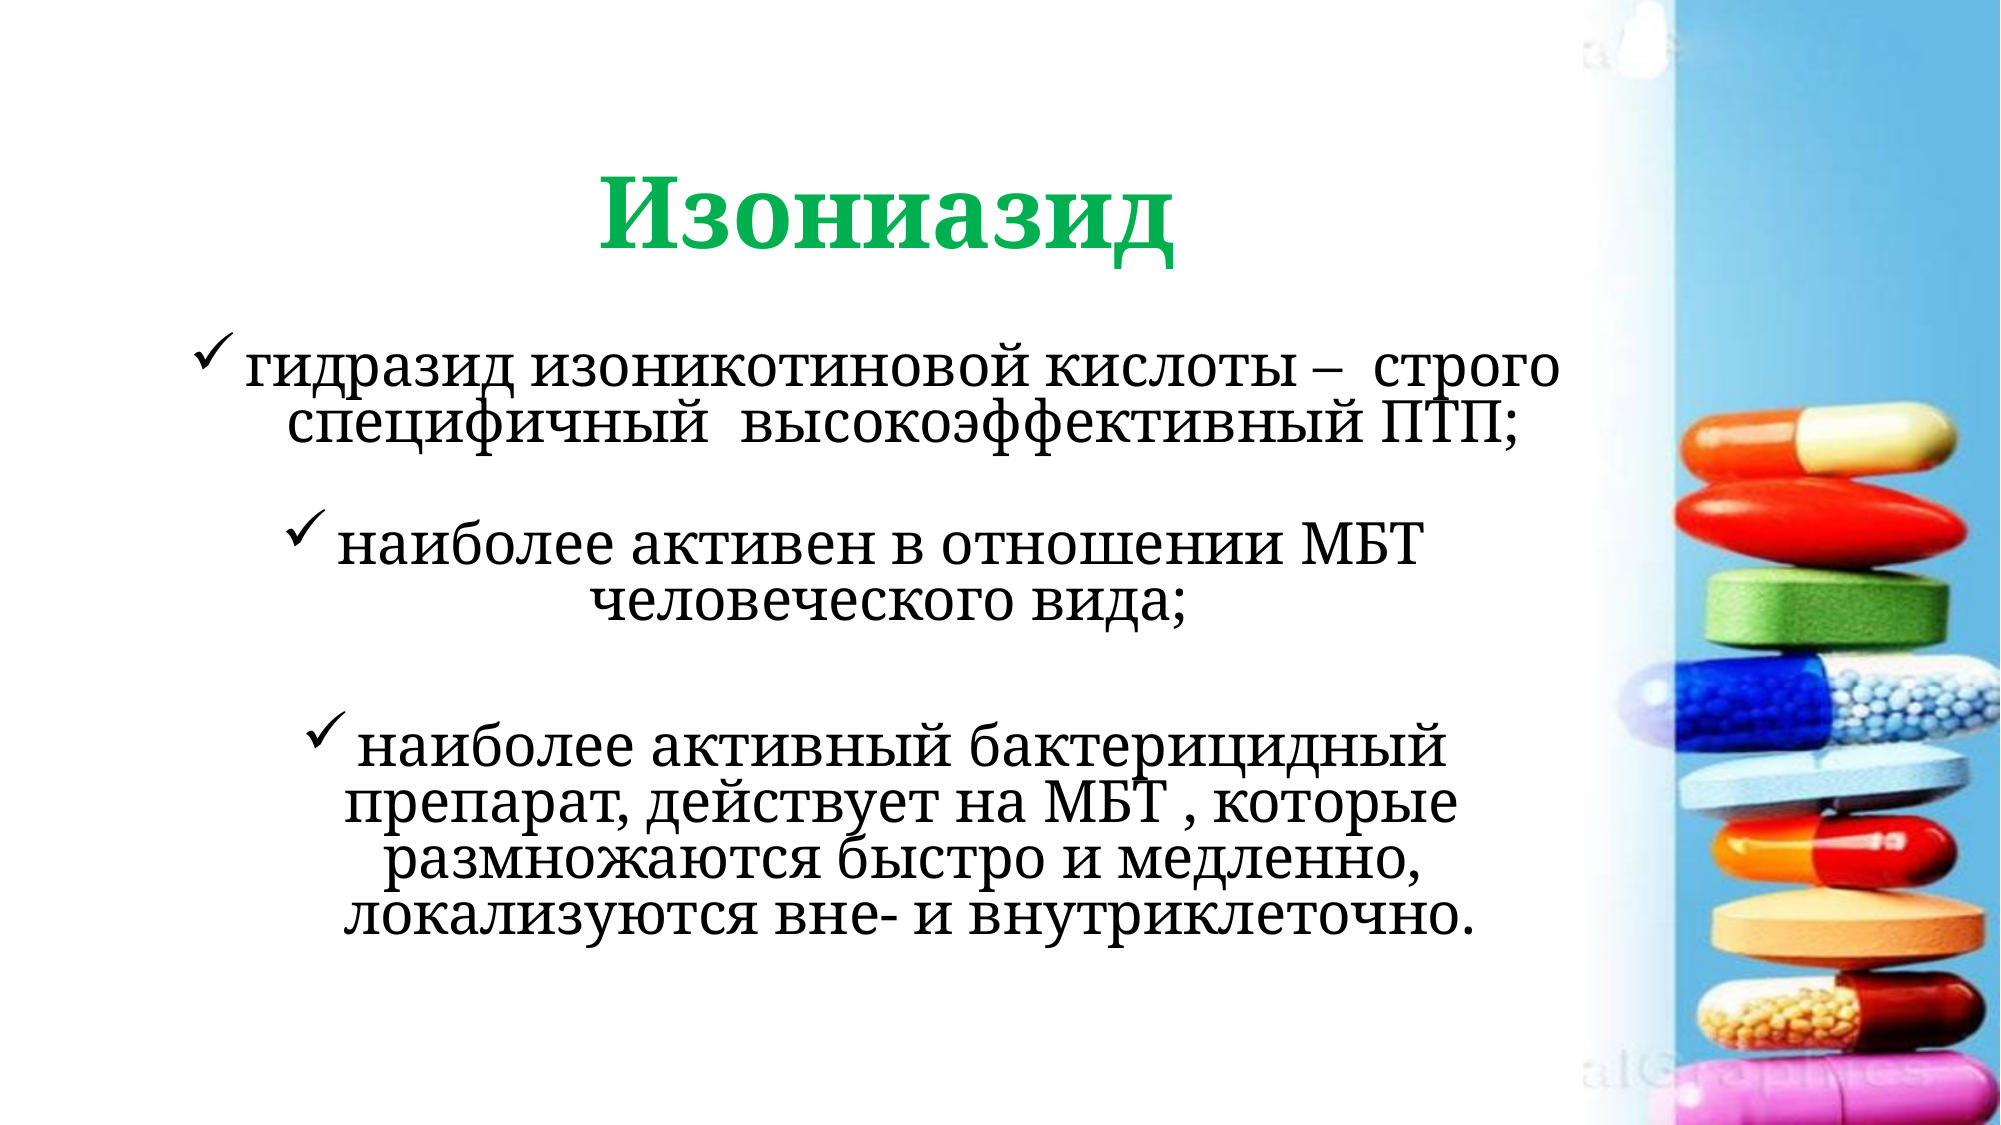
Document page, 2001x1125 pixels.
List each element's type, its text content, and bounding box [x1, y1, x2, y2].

picture [1583, 0, 2000, 1125]
text_box наиболее активен в отношении МБТ человеческого вида; наиболее активный бактерицидный препарат, действует на МБТ , которые размножаются быстро и медленно, локализуются вне- и внутриклеточно. [162, 504, 1600, 946]
text_box Изониазид гидразид изоникотиновой кислоты – строго специфичный высокоэффективный ПТП; [137, 146, 1613, 455]
